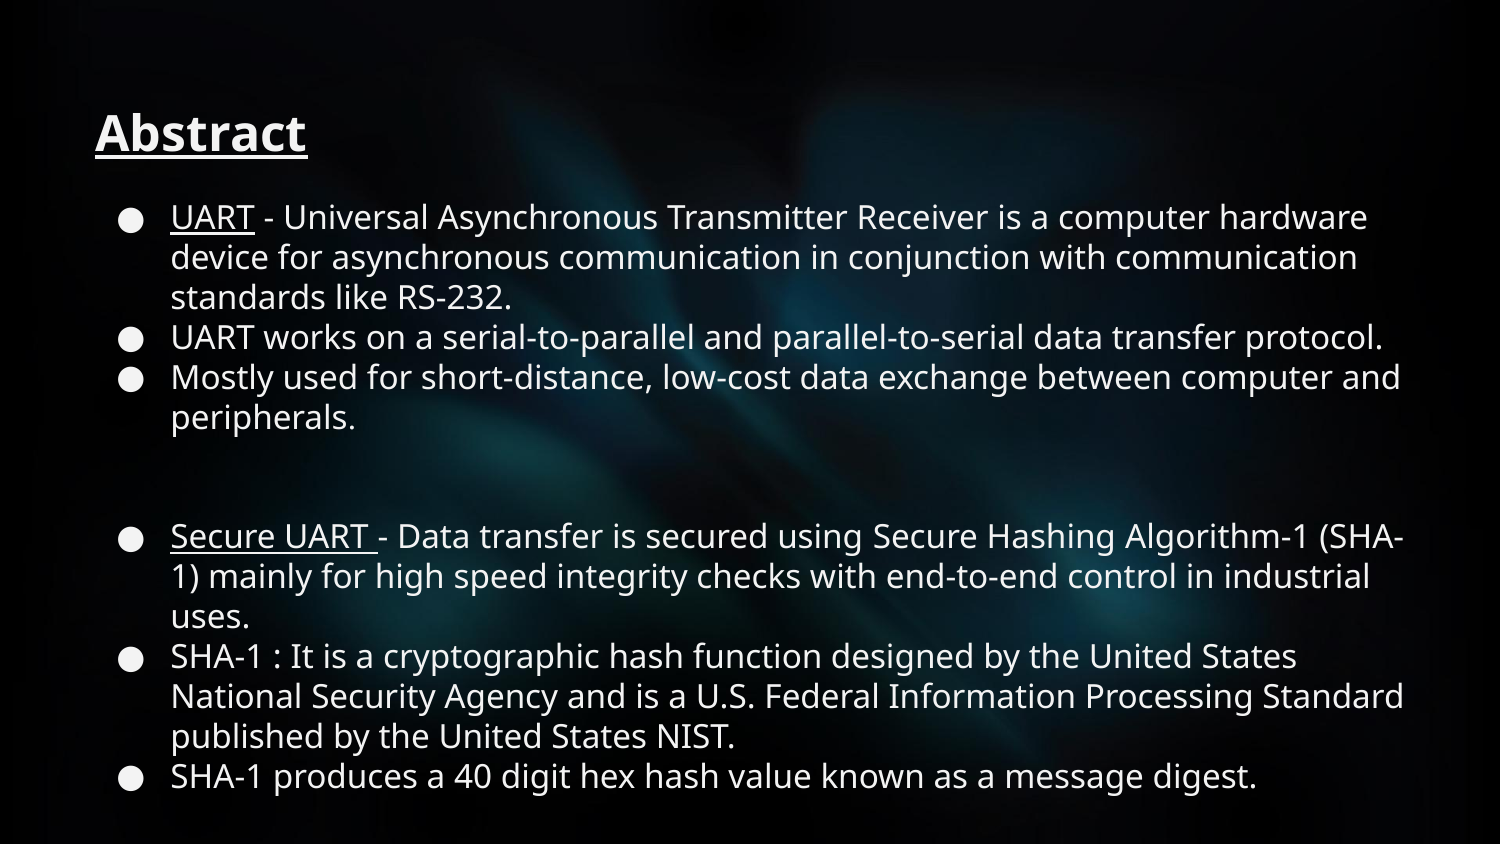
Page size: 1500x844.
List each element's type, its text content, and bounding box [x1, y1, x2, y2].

title Abstract UART - Universal Asynchronous Transmitter Receiver is a computer hardware device for asynchronous communication in conjunction with communication standards like RS-232. UART works on a serial-to-parallel and parallel-to-serial data transfer protocol. Mostly used for short-distance, low-cost data exchange between computer and peripherals. Secure UART - Data transfer is secured using Secure Hashing Algorithm-1 (SHA-1) mainly for high speed integrity checks with end-to-end control in industrial uses. SHA-1 : It is a cryptographic hash function designed by the United States National Security Agency and is a U.S. Federal Information Processing Standard published by the United States NIST. SHA-1 produces a 40 digit hex hash value known as a message digest. [80, 86, 1437, 654]
picture [0, 0, 1500, 844]
